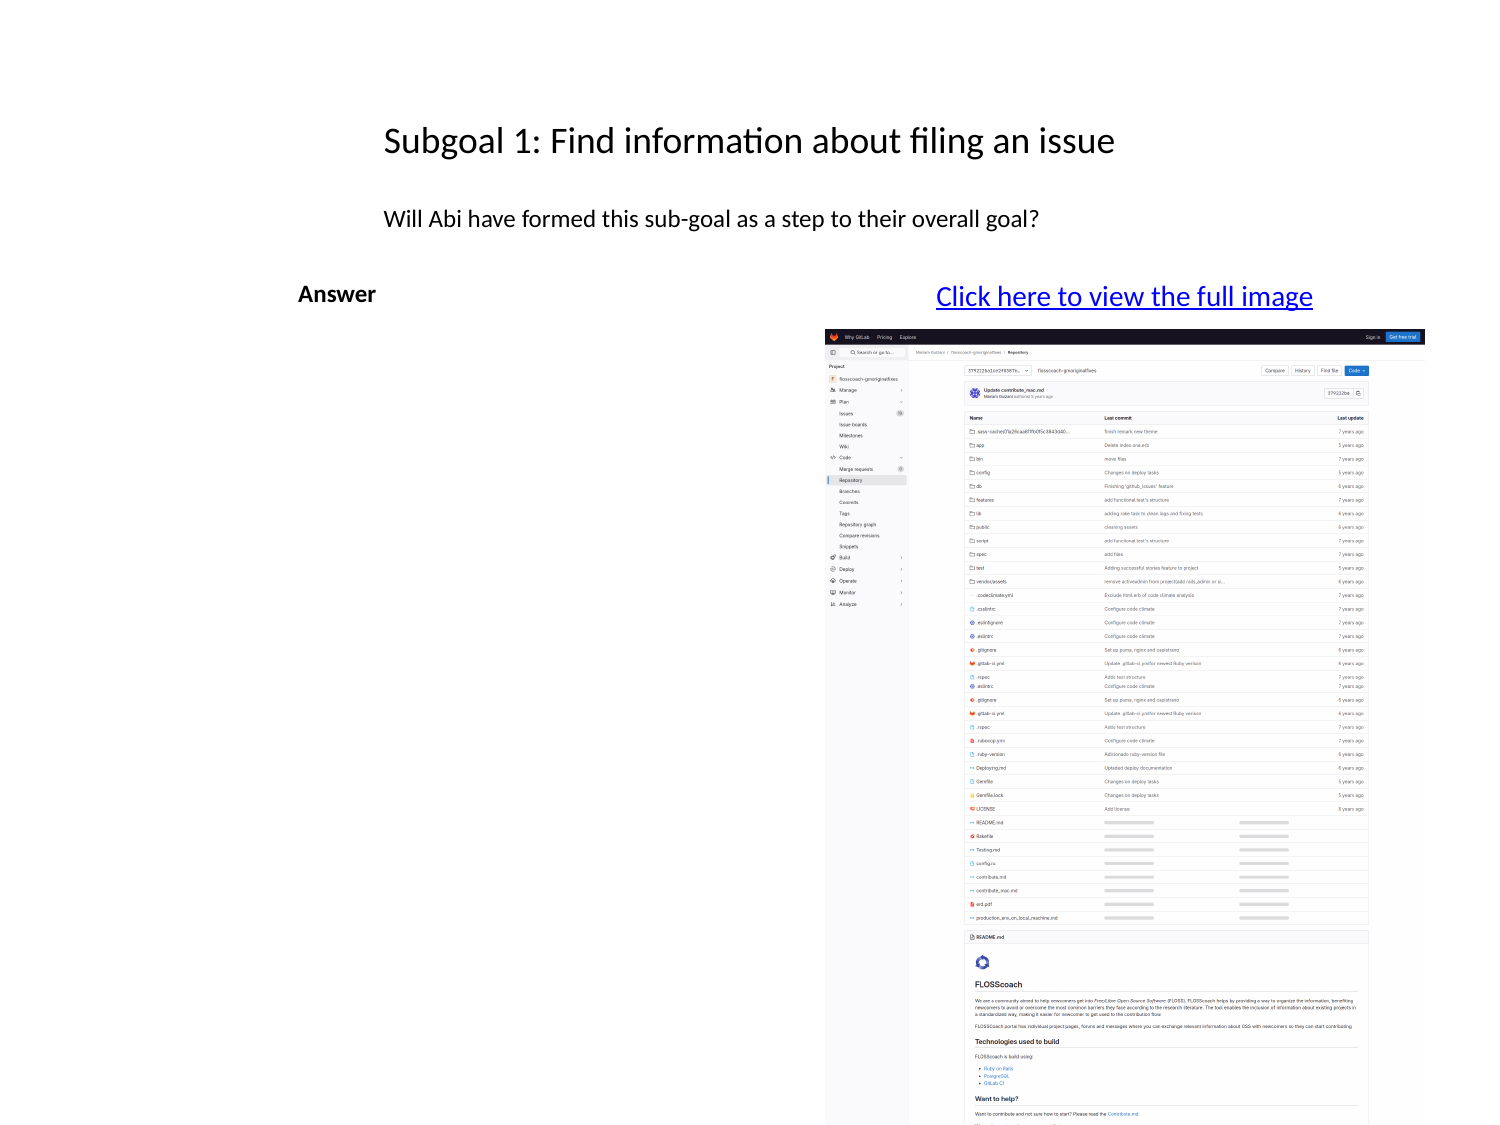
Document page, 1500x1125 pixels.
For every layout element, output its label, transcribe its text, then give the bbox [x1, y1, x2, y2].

text_box Will Abi have formed this sub-goal as a step to their overall goal? [368, 149, 1057, 240]
picture [824, 329, 1426, 1125]
title Subgoal 1: Find information about filing an issue [75, 45, 1425, 233]
text_box Answer [283, 224, 392, 315]
text_box Click here to view the full image [921, 224, 1329, 320]
